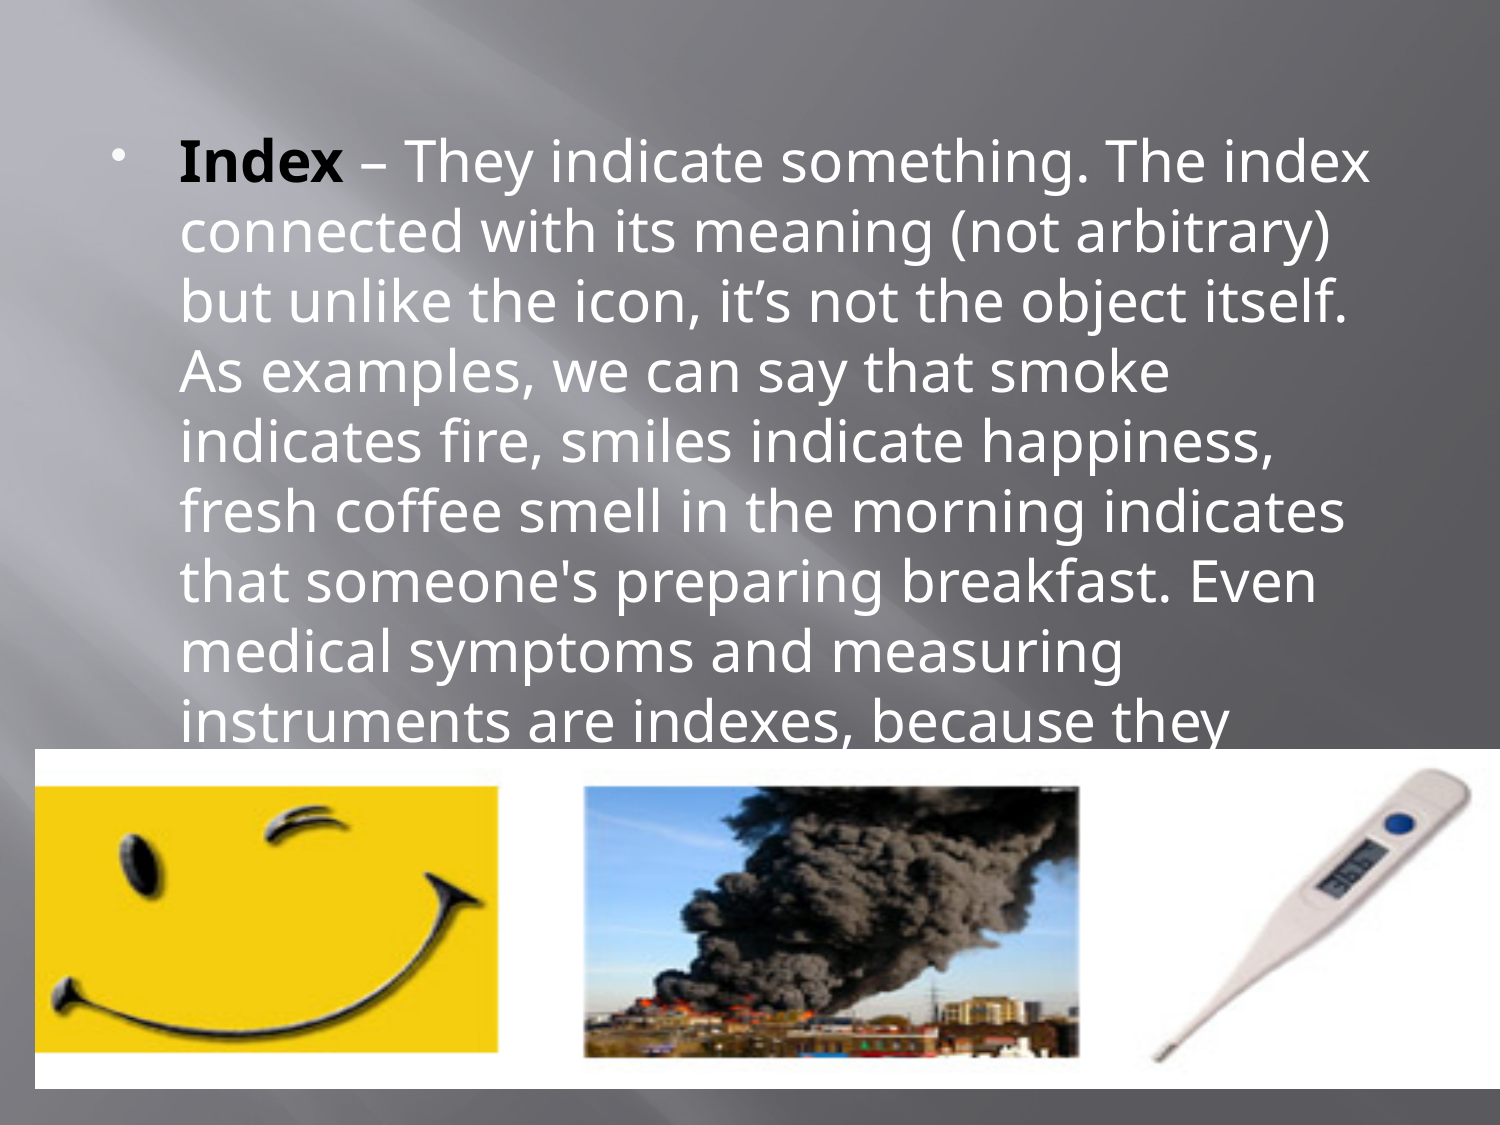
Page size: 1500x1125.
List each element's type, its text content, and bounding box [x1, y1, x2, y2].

list Index – They indicate something. The index connected with its meaning (not arbitrary) but unlike the icon, it’s not the object itself. As examples, we can say that smoke indicates fire, smiles indicate happiness, fresh coffee smell in the morning indicates that someone's preparing breakfast. Even medical symptoms and measuring instruments are indexes, because they indicate something. [75, 117, 1425, 749]
picture [34, 749, 1500, 1089]
